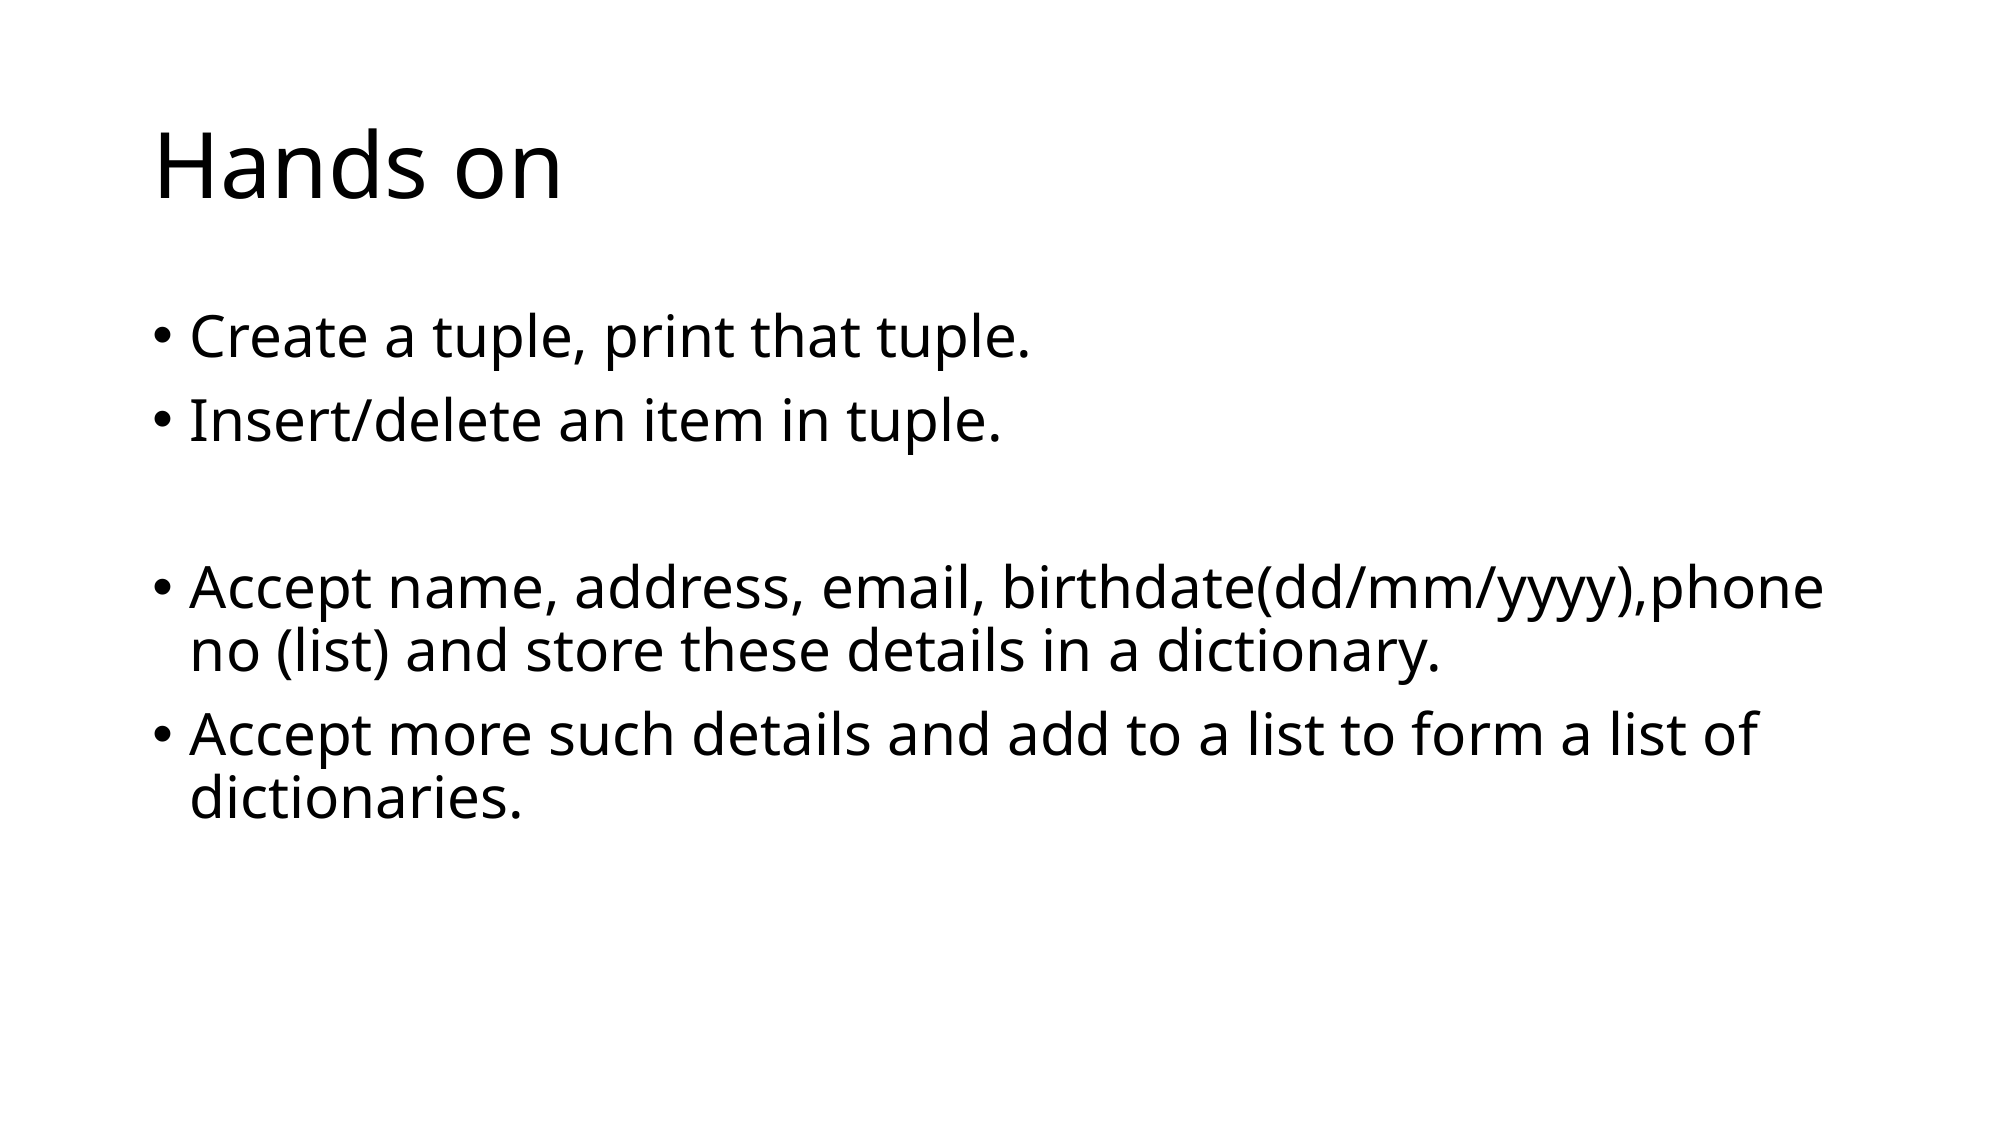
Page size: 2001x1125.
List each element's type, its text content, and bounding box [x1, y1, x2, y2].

title Hands on [137, 59, 1863, 278]
list Create a tuple, print that tuple. Insert/delete an item in tuple. Accept name, address, email, birthdate(dd/mm/yyyy),phone no (list) and store these details in a dictionary. Accept more such details and add to a list to form a list of dictionaries. [137, 299, 1863, 1014]
